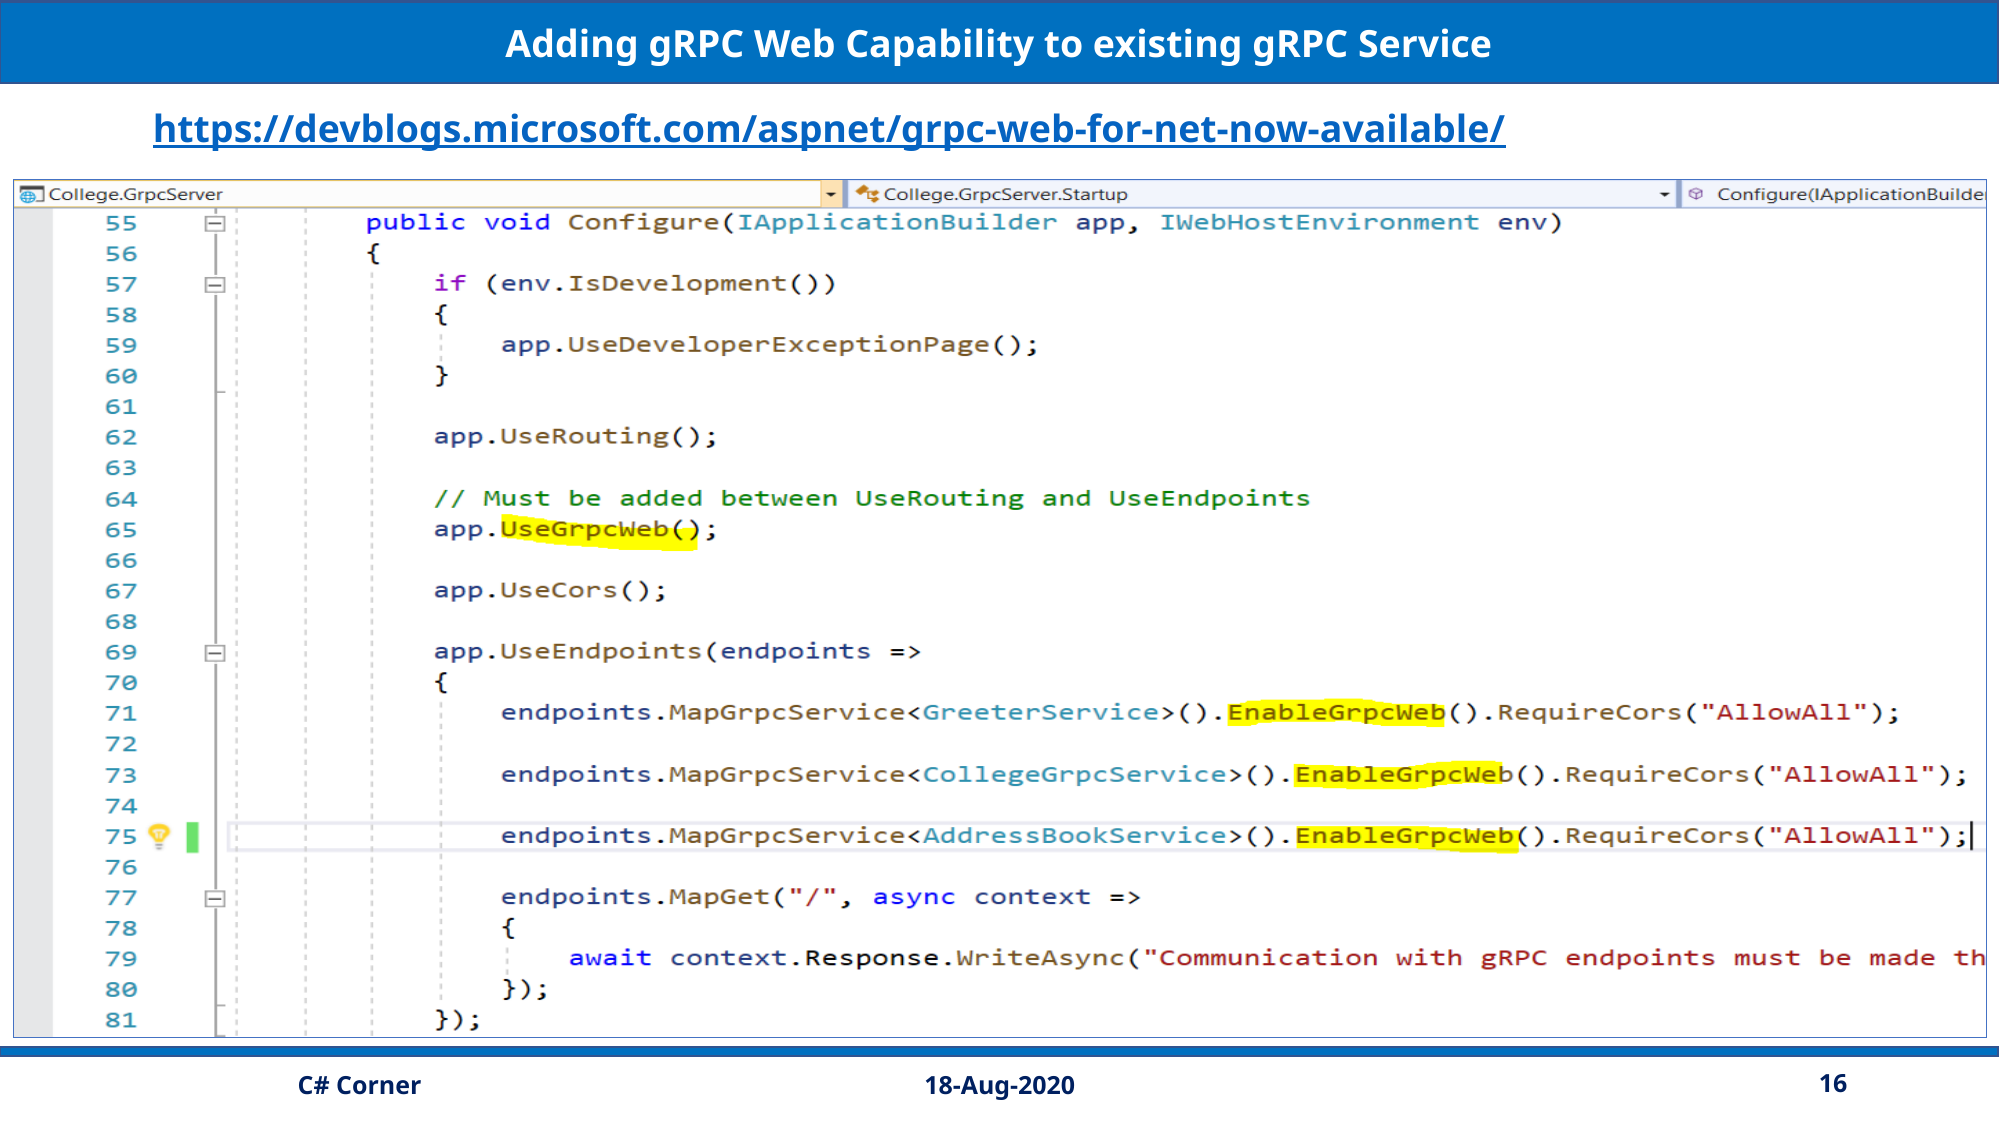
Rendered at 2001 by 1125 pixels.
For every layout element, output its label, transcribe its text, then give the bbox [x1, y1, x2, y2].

footer 18-Aug-2020 [697, 1054, 1338, 1115]
text_box Adding gRPC Web Capability to existing gRPC Service [0, 0, 1999, 84]
text_box [0, 1046, 1999, 1057]
slide_number 16 [1412, 1054, 1863, 1115]
picture [13, 179, 1987, 1038]
text_box C# Corner [21, 1054, 697, 1115]
text_box https://devblogs.microsoft.com/aspnet/grpc-web-for-net-now-available/ [138, 97, 1522, 164]
